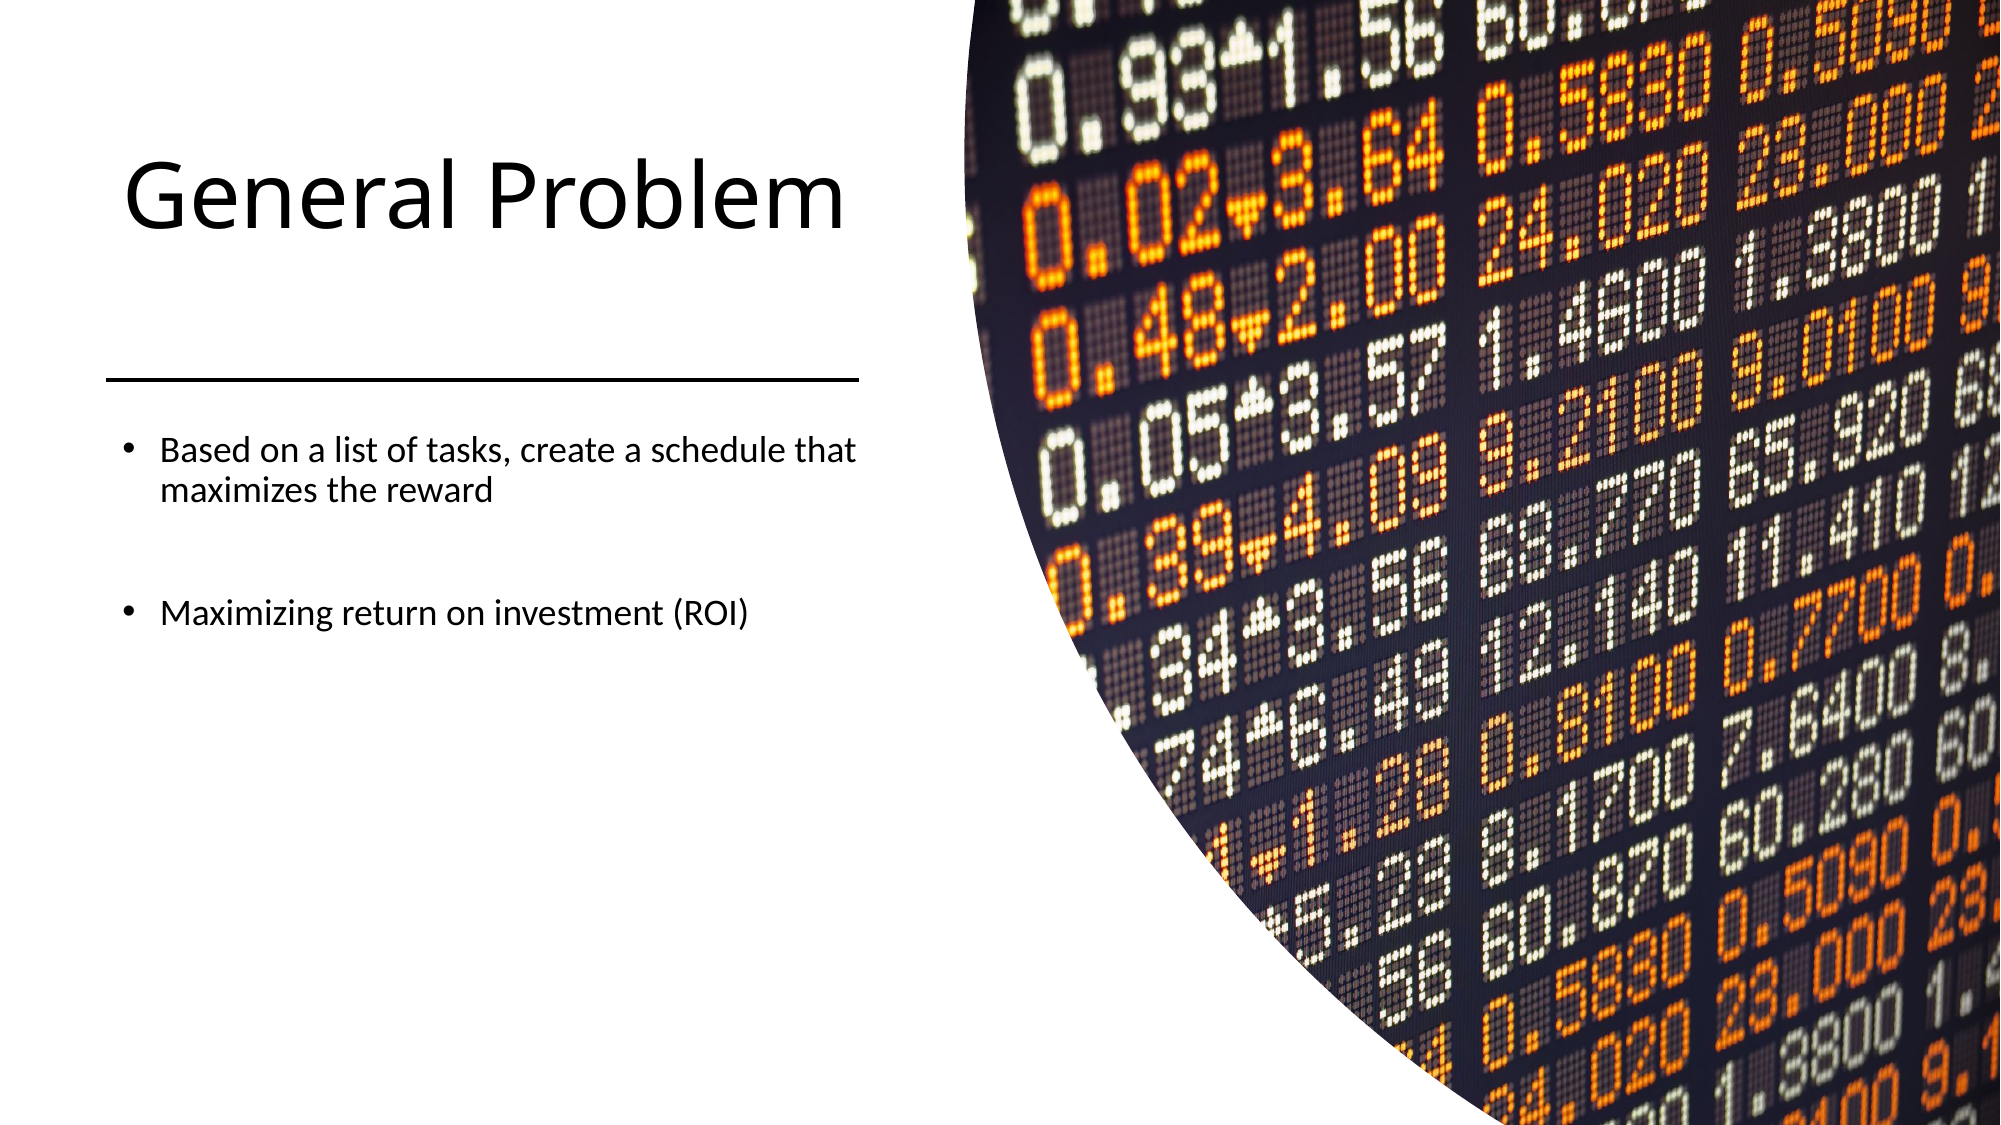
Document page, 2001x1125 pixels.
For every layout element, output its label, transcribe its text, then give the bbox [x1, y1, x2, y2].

picture [964, 0, 2000, 1125]
title General Problem [107, 59, 948, 338]
list Based on a list of tasks, create a schedule that maximizes the reward Maximizing return on investment (ROI) [107, 422, 948, 991]
